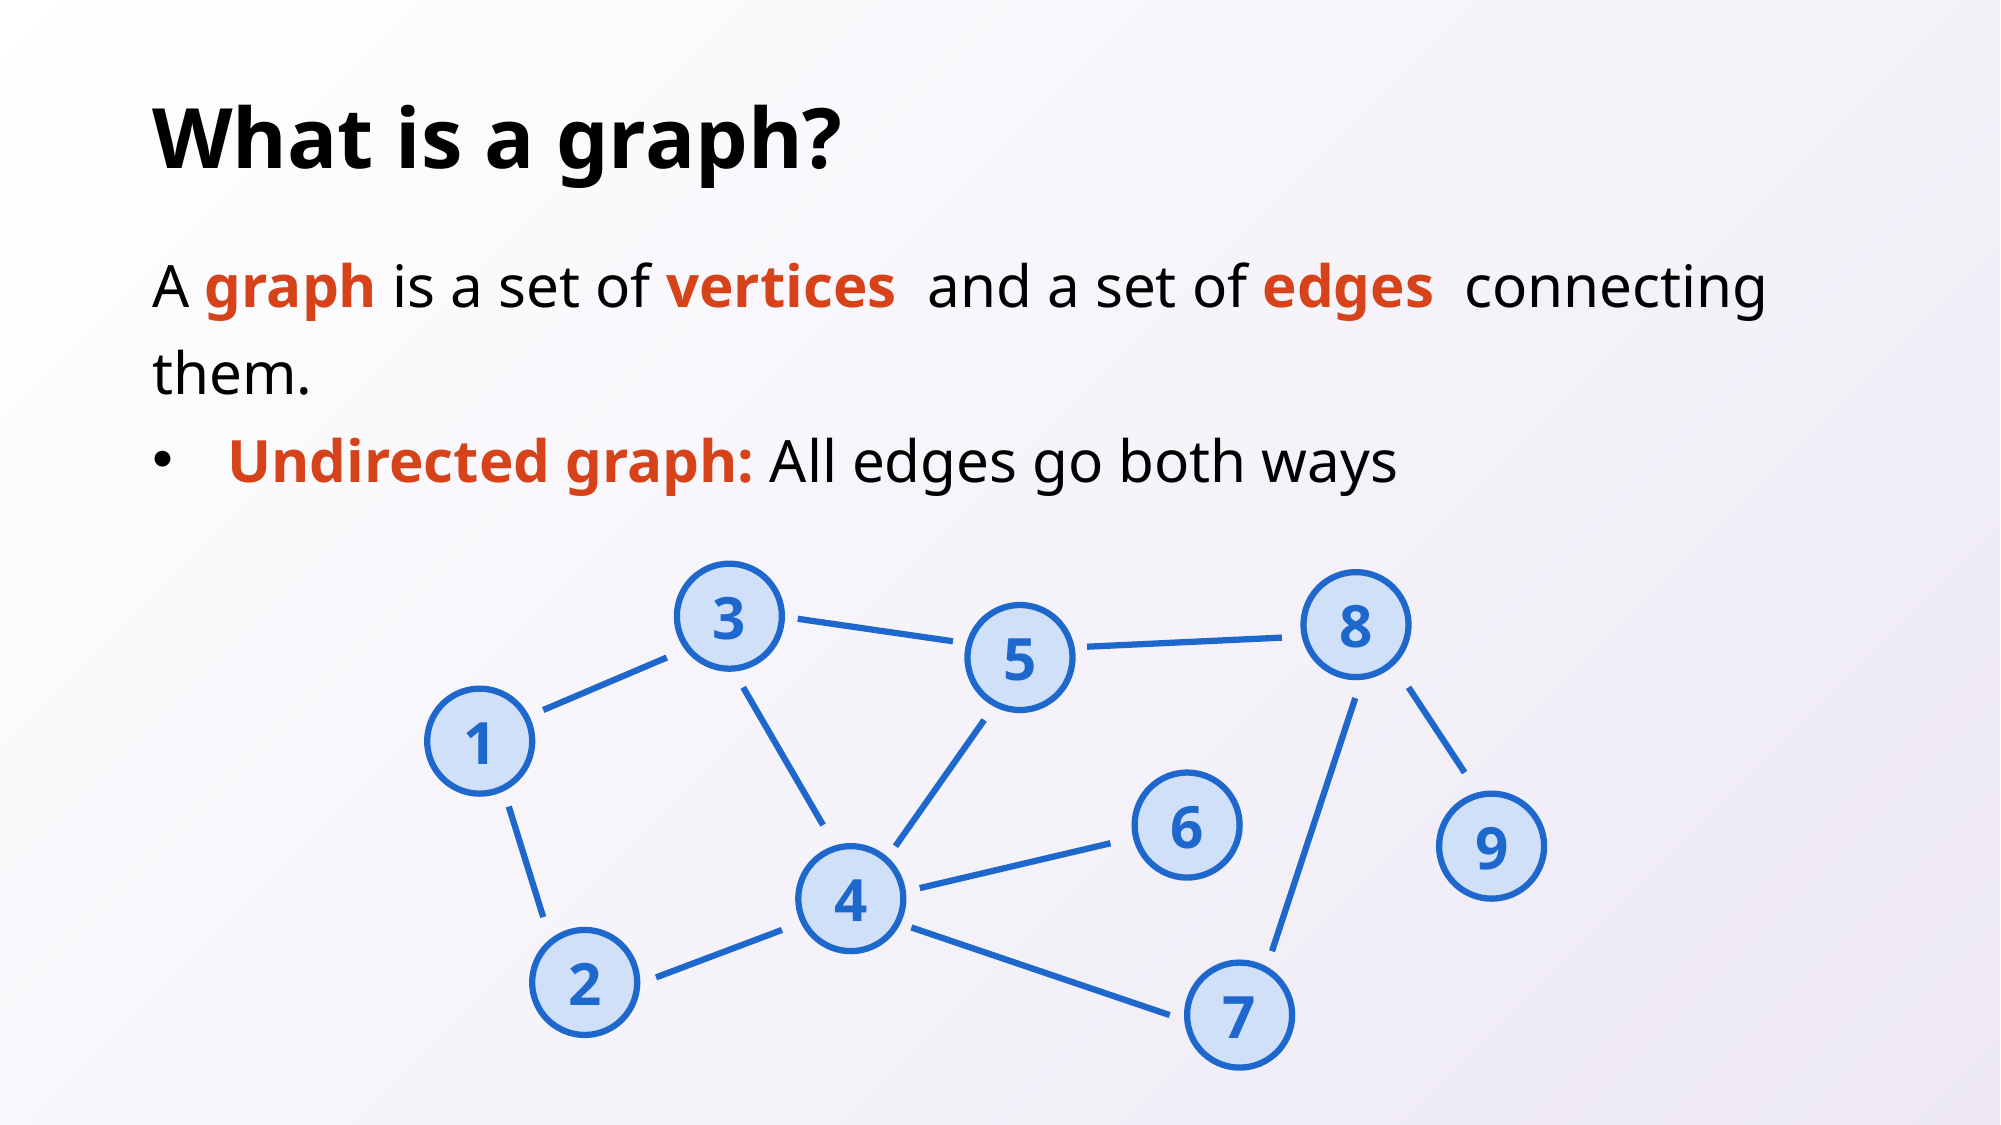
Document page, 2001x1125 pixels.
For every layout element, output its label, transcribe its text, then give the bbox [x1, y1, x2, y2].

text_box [655, 929, 783, 978]
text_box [894, 719, 985, 847]
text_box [797, 618, 954, 642]
text_box 2 [530, 928, 639, 1037]
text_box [742, 686, 824, 826]
text_box 4 [796, 844, 905, 953]
text_box 7 [1185, 961, 1294, 1070]
text_box 1 [425, 687, 534, 796]
text_box 6 [1133, 770, 1242, 880]
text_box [1271, 697, 1356, 952]
title What is a graph? [137, 59, 1863, 224]
text_box 3 [675, 562, 784, 671]
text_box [508, 805, 544, 918]
text_box 9 [1437, 792, 1546, 901]
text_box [919, 842, 1112, 889]
text_box 5 [965, 603, 1075, 712]
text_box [1086, 637, 1283, 648]
text_box 8 [1301, 570, 1411, 679]
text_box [1408, 686, 1466, 774]
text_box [910, 926, 1171, 1016]
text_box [542, 657, 668, 711]
